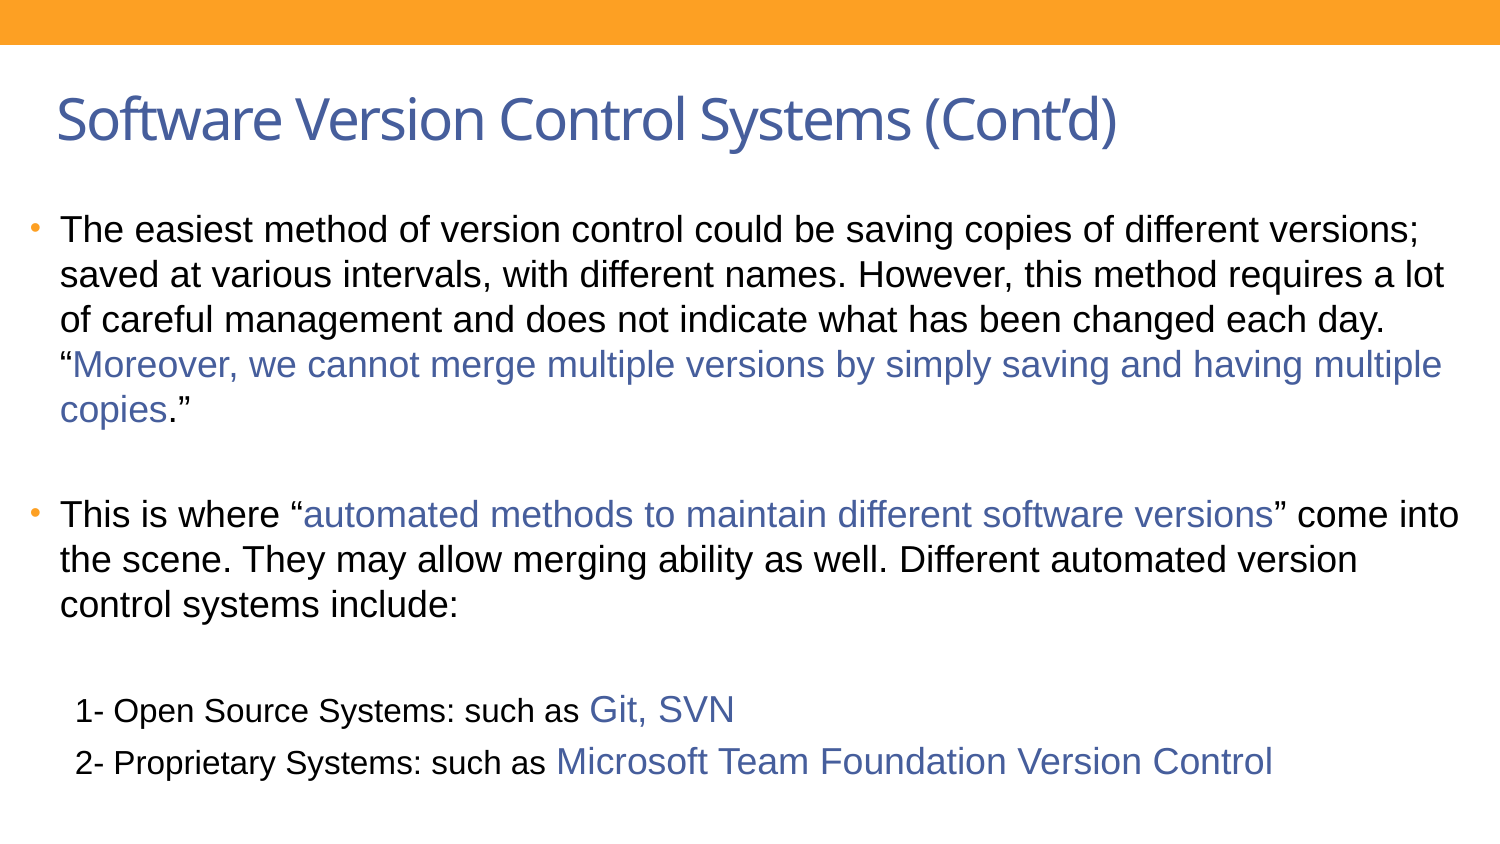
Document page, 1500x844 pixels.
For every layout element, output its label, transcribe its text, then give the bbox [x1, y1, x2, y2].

list The easiest method of version control could be saving copies of different versions; saved at various intervals, with different names. However, this method requires a lot of careful management and does not indicate what has been changed each day. “Moreover, we cannot merge multiple versions by simply saving and having multiple copies.” This is where “automated methods to maintain different software versions” come into the scene. They may allow merging ability as well. Different automated version control systems include: 1- Open Source Systems: such as Git, SVN 2- Proprietary Systems: such as Microsoft Team Foundation Version Control [14, 197, 1486, 804]
title Software Version Control Systems (Cont’d) [41, 55, 1392, 178]
